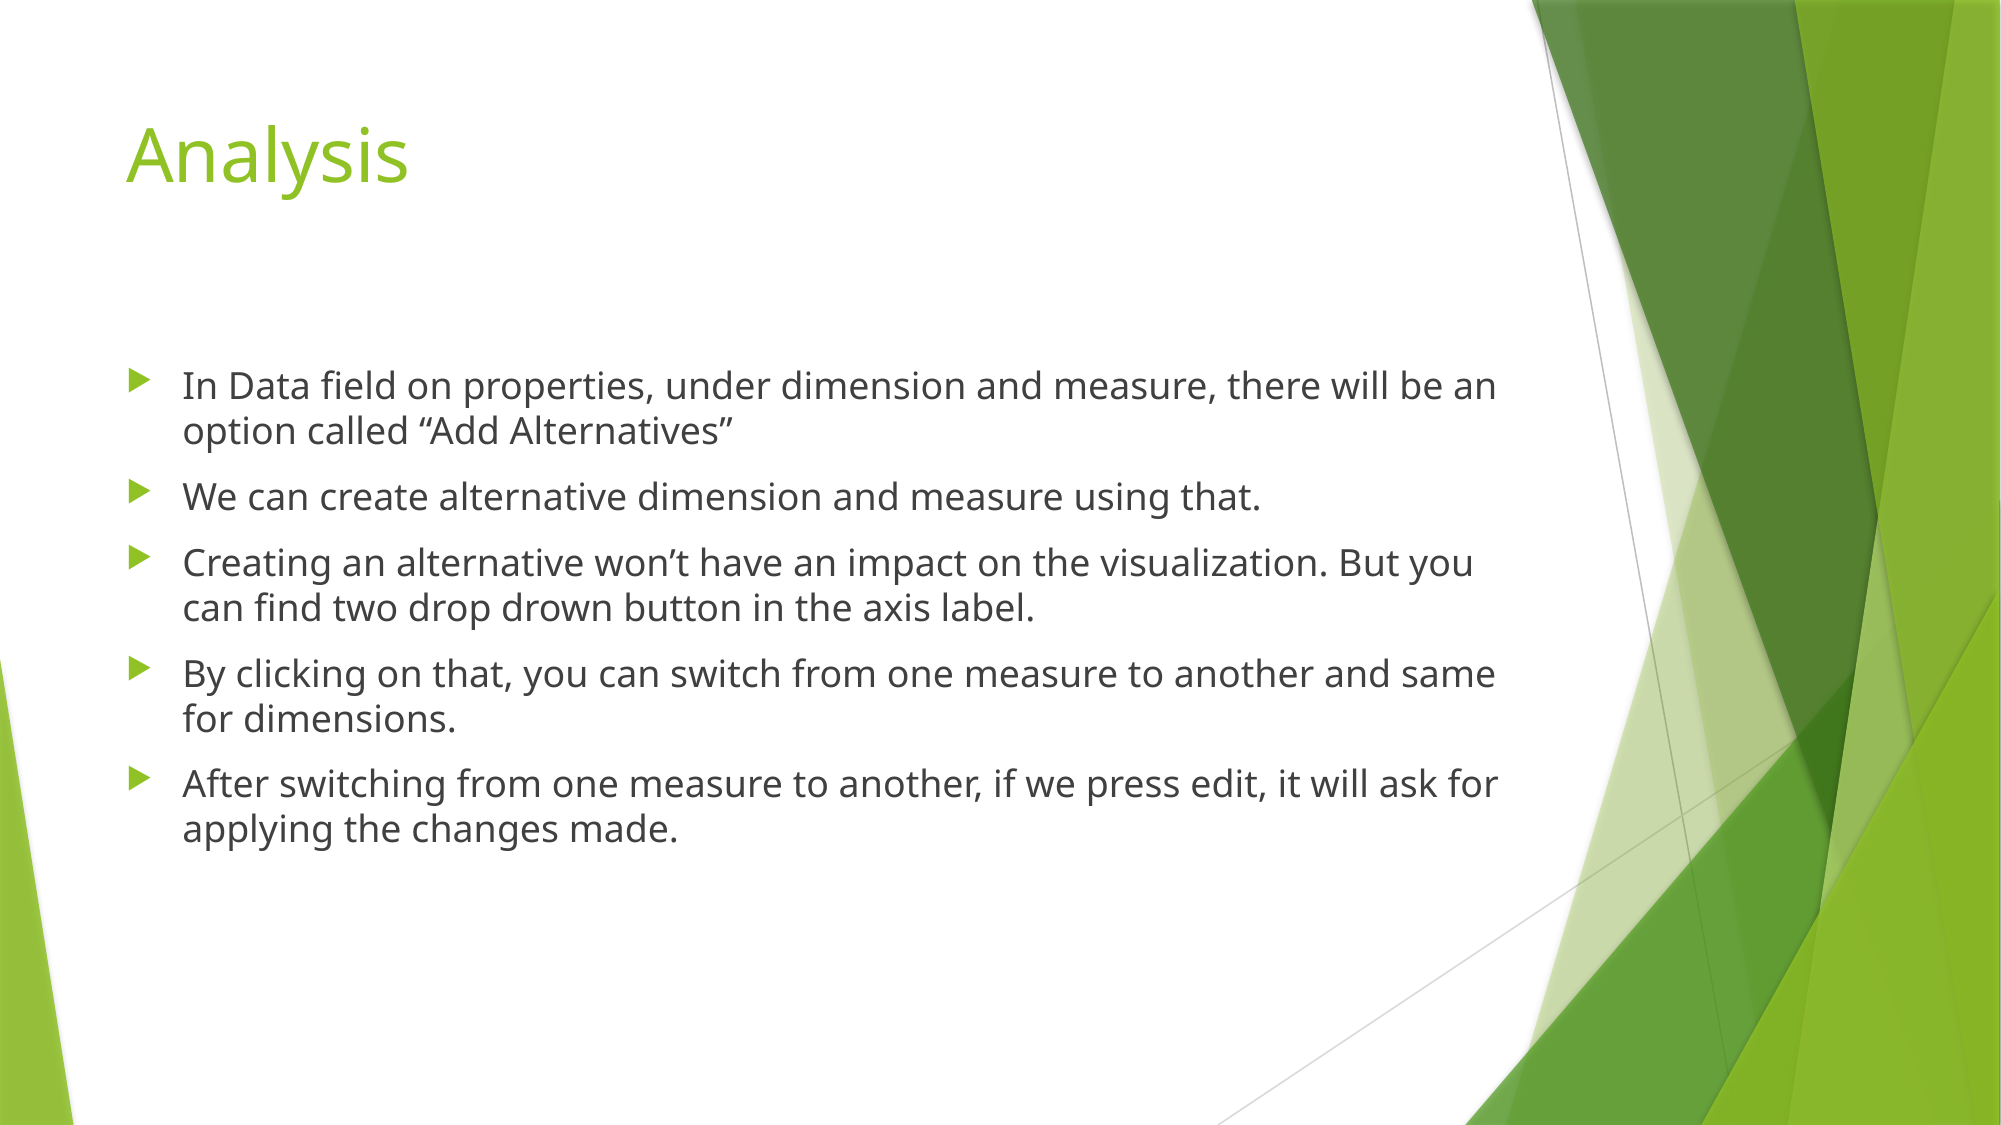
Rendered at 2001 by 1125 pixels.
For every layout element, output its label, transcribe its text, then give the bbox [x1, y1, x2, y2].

list In Data field on properties, under dimension and measure, there will be an option called “Add Alternatives” We can create alternative dimension and measure using that. Creating an alternative won’t have an impact on the visualization. But you can find two drop drown button in the axis label. By clicking on that, you can switch from one measure to another and same for dimensions. After switching from one measure to another, if we press edit, it will ask for applying the changes made. [111, 354, 1522, 992]
title Analysis [111, 99, 1522, 317]
